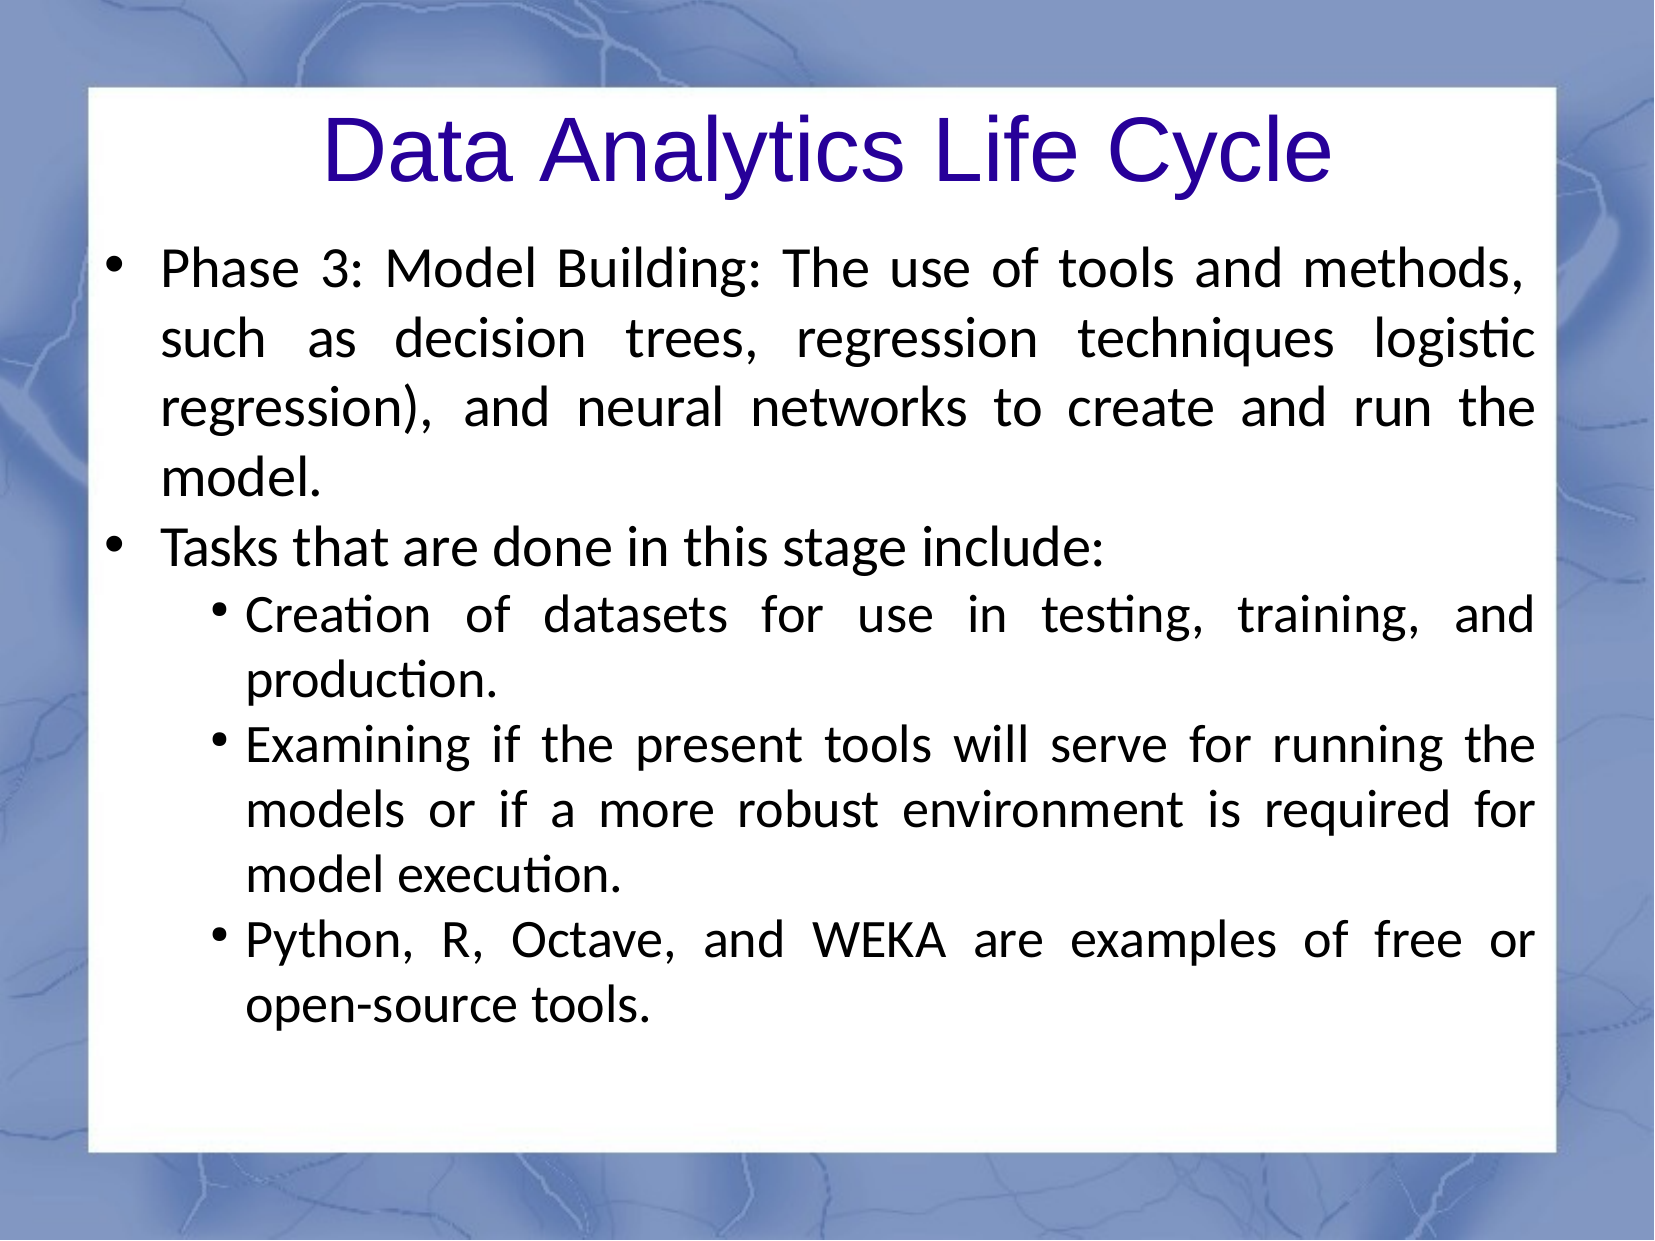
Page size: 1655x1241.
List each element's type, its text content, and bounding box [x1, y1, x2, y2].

text_box • [102, 223, 127, 296]
picture [0, 0, 1654, 1240]
text_box • [102, 502, 127, 575]
text_box Creation of datasets for use in testing, training, and production. Examining if the present tools will serve for running the models or if a more robust environment is required for model execution. Python, R, Octave, and WEKA are examples of free or open-source tools. [202, 576, 1544, 1034]
text_box regression), and neural networks to create and run the model. Tasks that are done in this stage include: [158, 366, 1538, 579]
title Data Analytics Life Cycle [92, 87, 1531, 297]
text_box such as decision trees, regression techniques logistic [158, 296, 1538, 366]
text_box Phase 3: Model Building: The use of tools and methods, [158, 226, 1539, 299]
